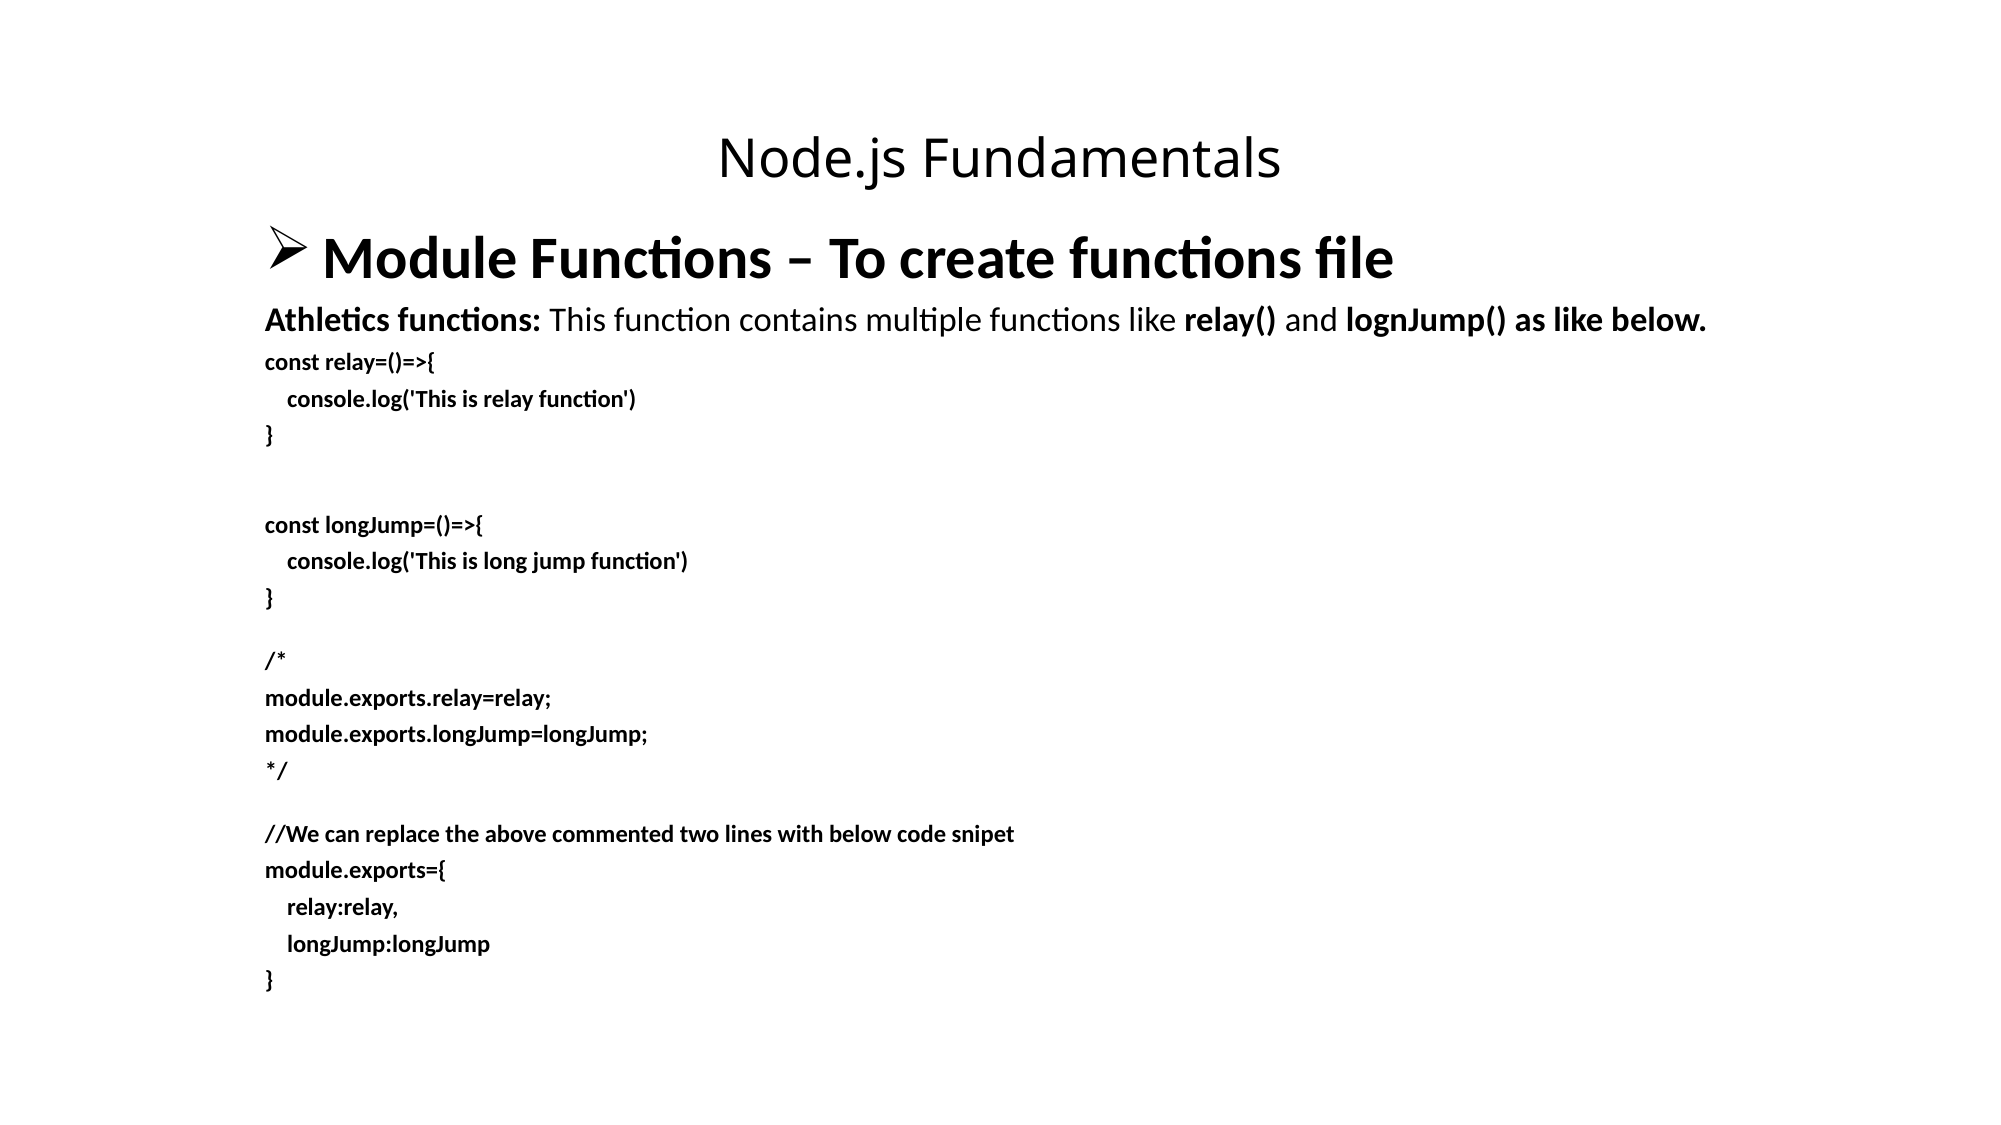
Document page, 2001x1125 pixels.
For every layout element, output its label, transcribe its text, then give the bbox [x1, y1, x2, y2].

subtitle Module Functions – To create functions file Athletics functions: This function contains multiple functions like relay() and lognJump() as like below. const relay=()=>{ console.log('This is relay function') } const longJump=()=>{ console.log('This is long jump function') } /* module.exports.relay=relay; module.exports.longJump=longJump; */ //We can replace the above commented two lines with below code snipet module.exports={ relay:relay, longJump:longJump } [249, 219, 1750, 1072]
title Node.js Fundamentals [249, 63, 1750, 197]
